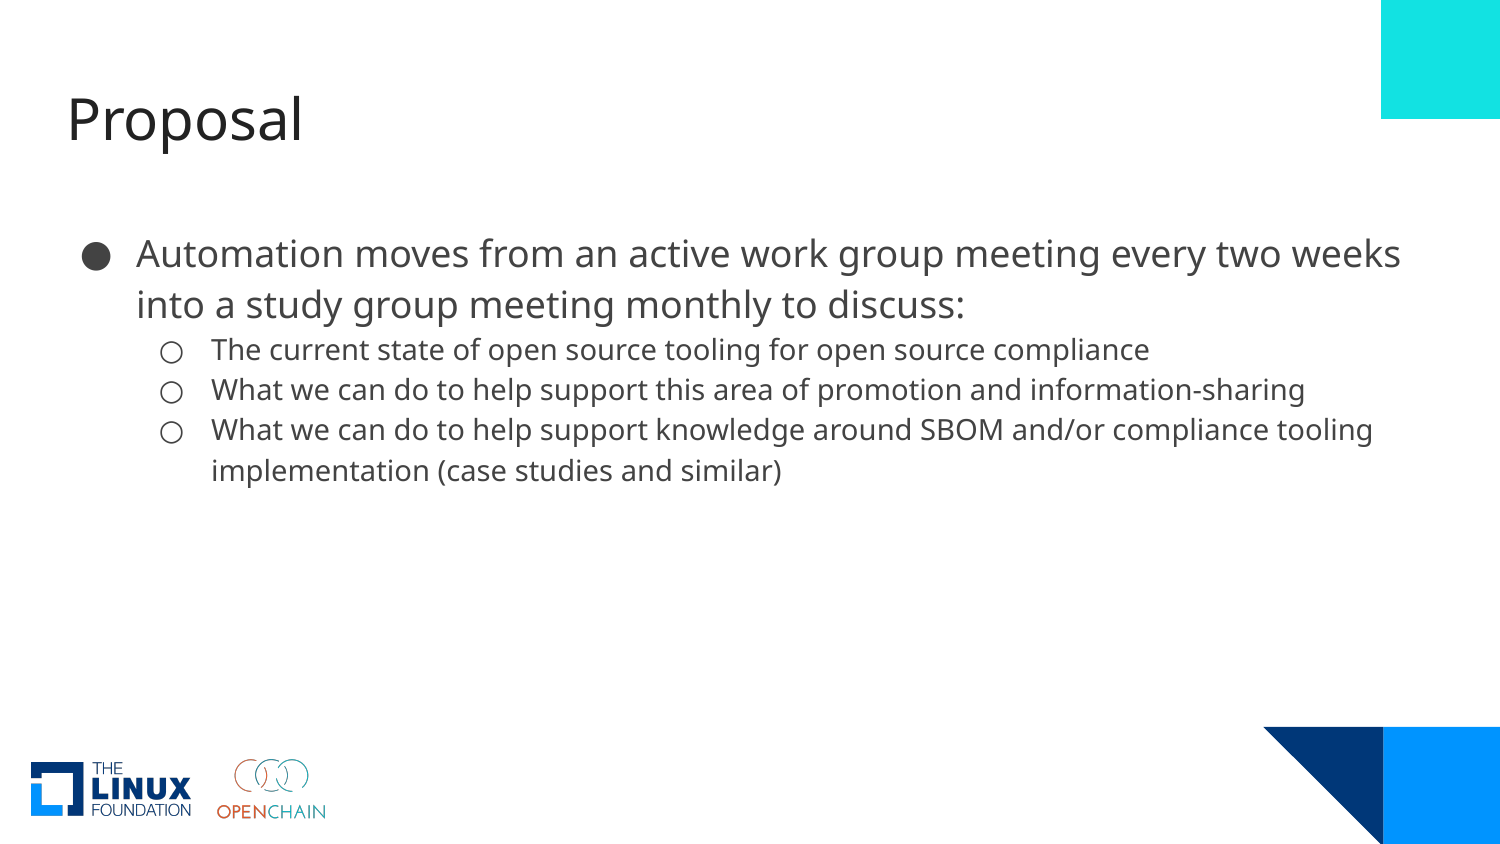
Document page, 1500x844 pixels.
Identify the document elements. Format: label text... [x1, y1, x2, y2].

list Automation moves from an active work group meeting every two weeks into a study group meeting monthly to discuss: The current state of open source tooling for open source compliance What we can do to help support this area of promotion and information-sharing What we can do to help support knowledge around SBOM and/or compliance tooling implementation (case studies and similar) [46, 207, 1444, 756]
title Proposal [51, 67, 1449, 167]
picture [215, 757, 327, 821]
picture [31, 762, 191, 816]
